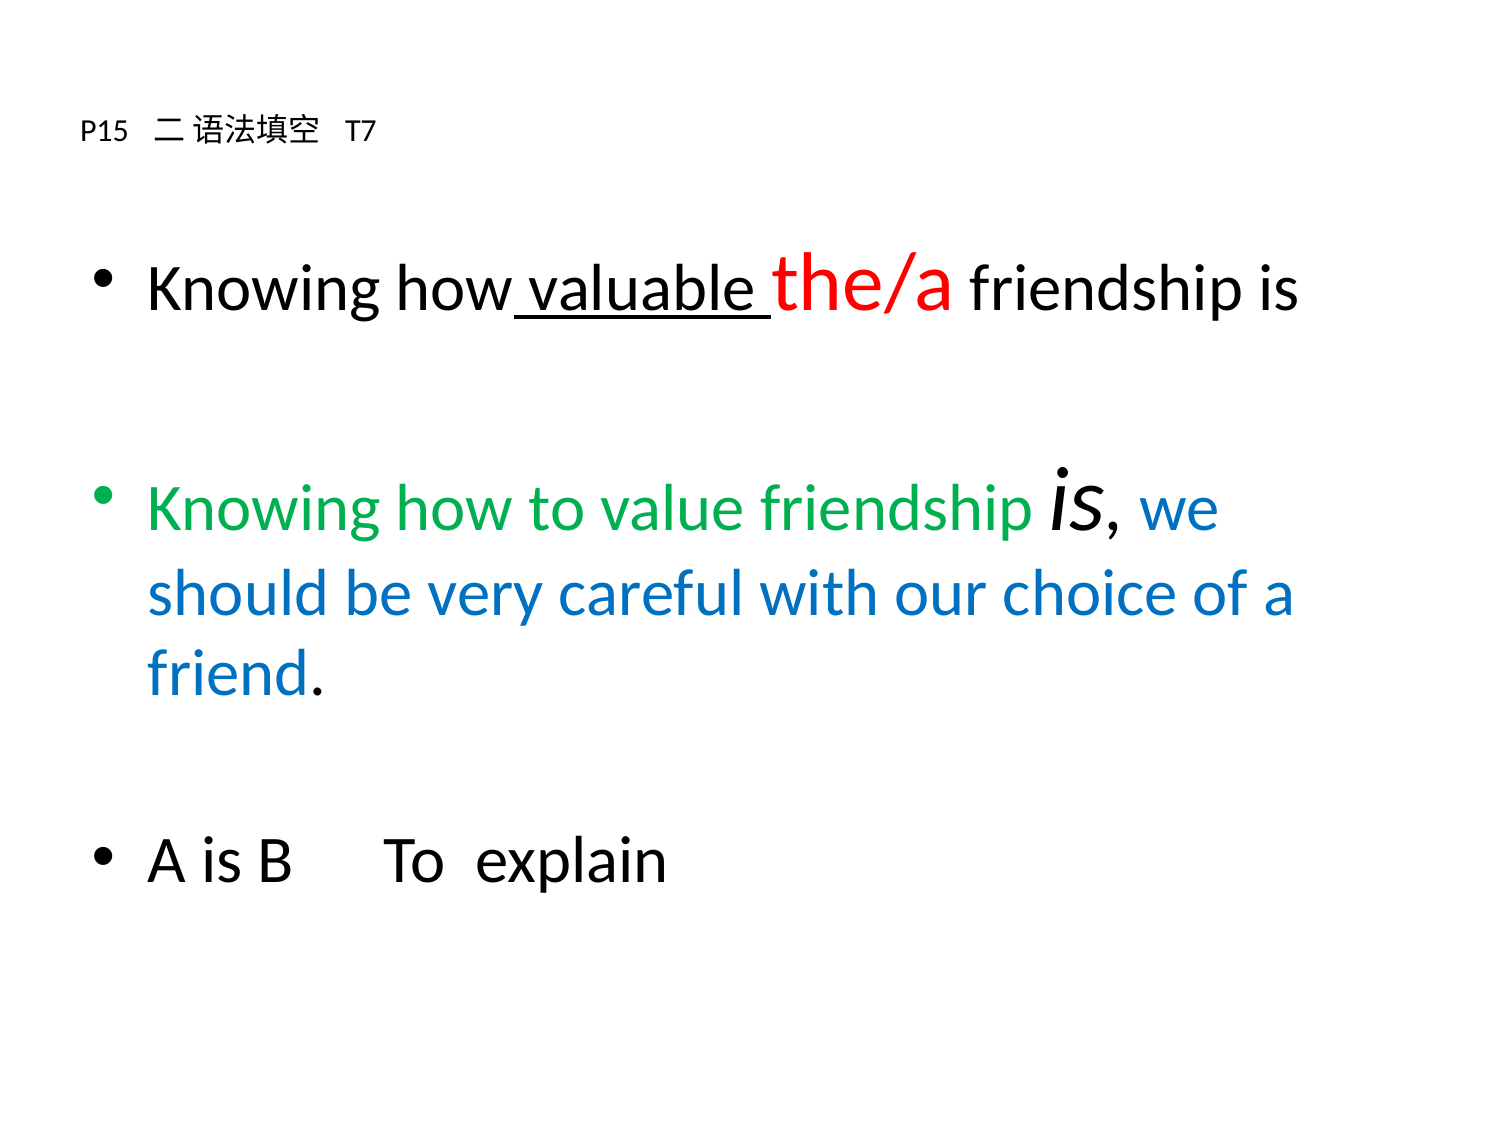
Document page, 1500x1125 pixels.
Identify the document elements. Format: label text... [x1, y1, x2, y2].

list Knowing how valuable the/a friendship is Knowing how to value friendship is, we should be very careful with our choice of a friend. A is B To explain [76, 219, 1427, 963]
title P15 二 语法填空 T7 [64, 101, 1415, 194]
